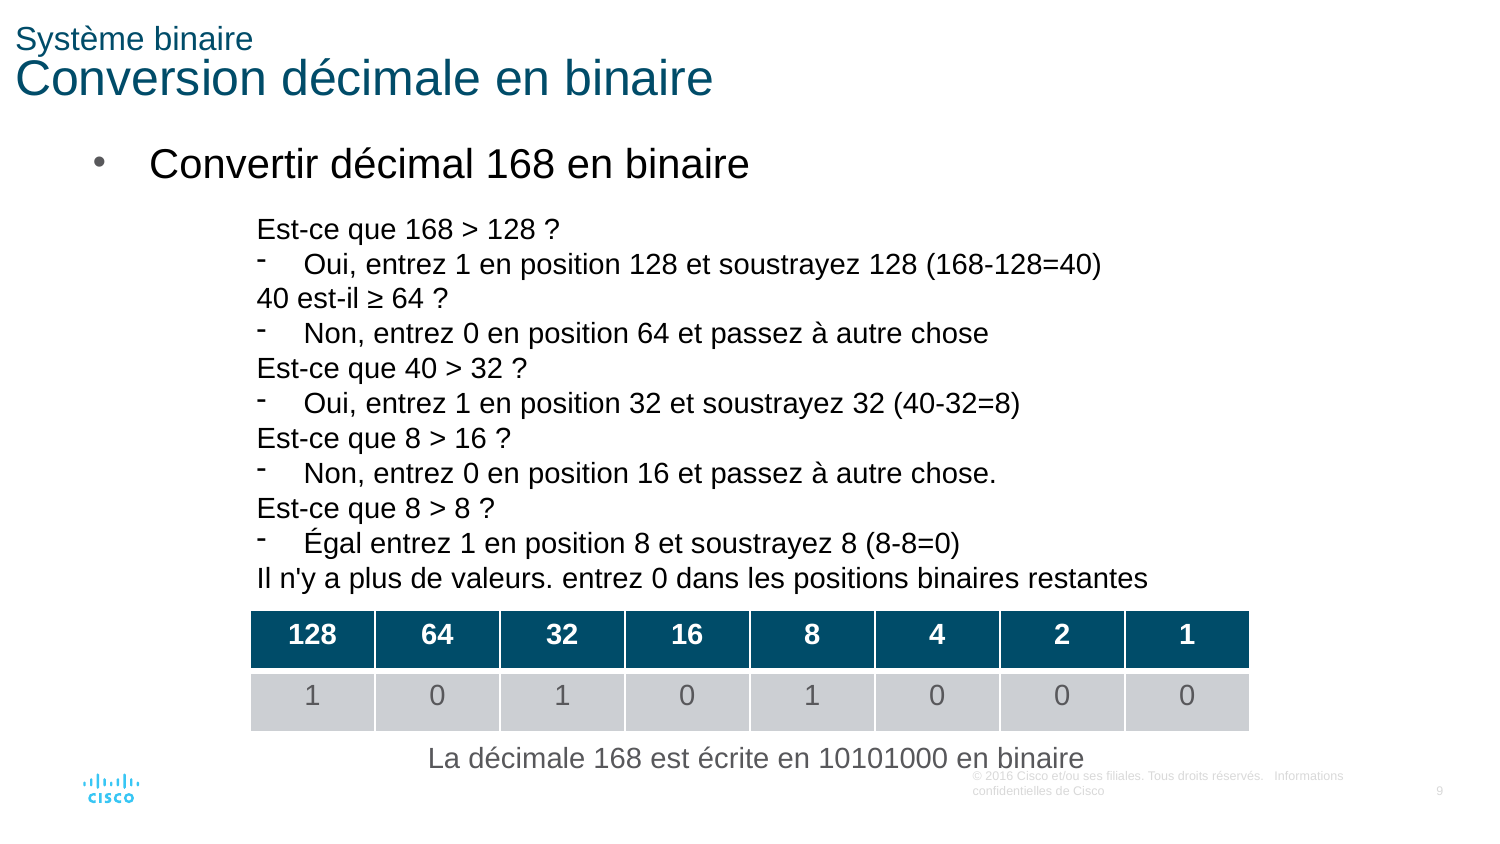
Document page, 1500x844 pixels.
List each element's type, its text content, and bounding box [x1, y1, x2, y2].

title Système binaire Conversion décimale en binaire [0, 5, 1369, 126]
table_cell 0 [626, 674, 749, 731]
table_header 8 [751, 611, 874, 668]
table_cell 0 [1126, 674, 1249, 731]
table_header 32 [501, 611, 624, 668]
table_header 64 [376, 611, 499, 668]
table_header 16 [626, 611, 749, 668]
table_cell 0 [1001, 674, 1124, 731]
table_cell 1 [751, 674, 874, 731]
table_header 4 [876, 611, 999, 668]
table_cell 0 [376, 674, 499, 731]
table_cell 1 [251, 674, 374, 731]
table_header 1 [1126, 611, 1249, 668]
text_box La décimale 168 est écrite en 10101000 en binaire [413, 731, 1101, 782]
list Convertir décimal 168 en binaire [77, 129, 1437, 203]
table_cell 0 [876, 674, 999, 731]
text_box Est-ce que 168 > 128 ? Oui, entrez 1 en position 128 et soustrayez 128 (168-128=40) 40 est-il ≥ 64 ? Non, entrez 0 en position 64 et passez à autre chose Est-ce que 40 > 32 ? Oui, entrez 1 en position 32 et soustrayez 32 (40-32=8) Est-ce que 8 > 16 ? Non, entrez 0 en position 16 et passez à autre chose. Est-ce que 8 > 8 ? Égal entrez 1 en position 8 et soustrayez 8 (8-8=0) Il n'y a plus de valeurs. entrez 0 dans les positions binaires restantes [241, 202, 1165, 602]
table_header 2 [1001, 611, 1124, 668]
table_cell 1 [501, 674, 624, 731]
table_header 128 [251, 611, 374, 668]
